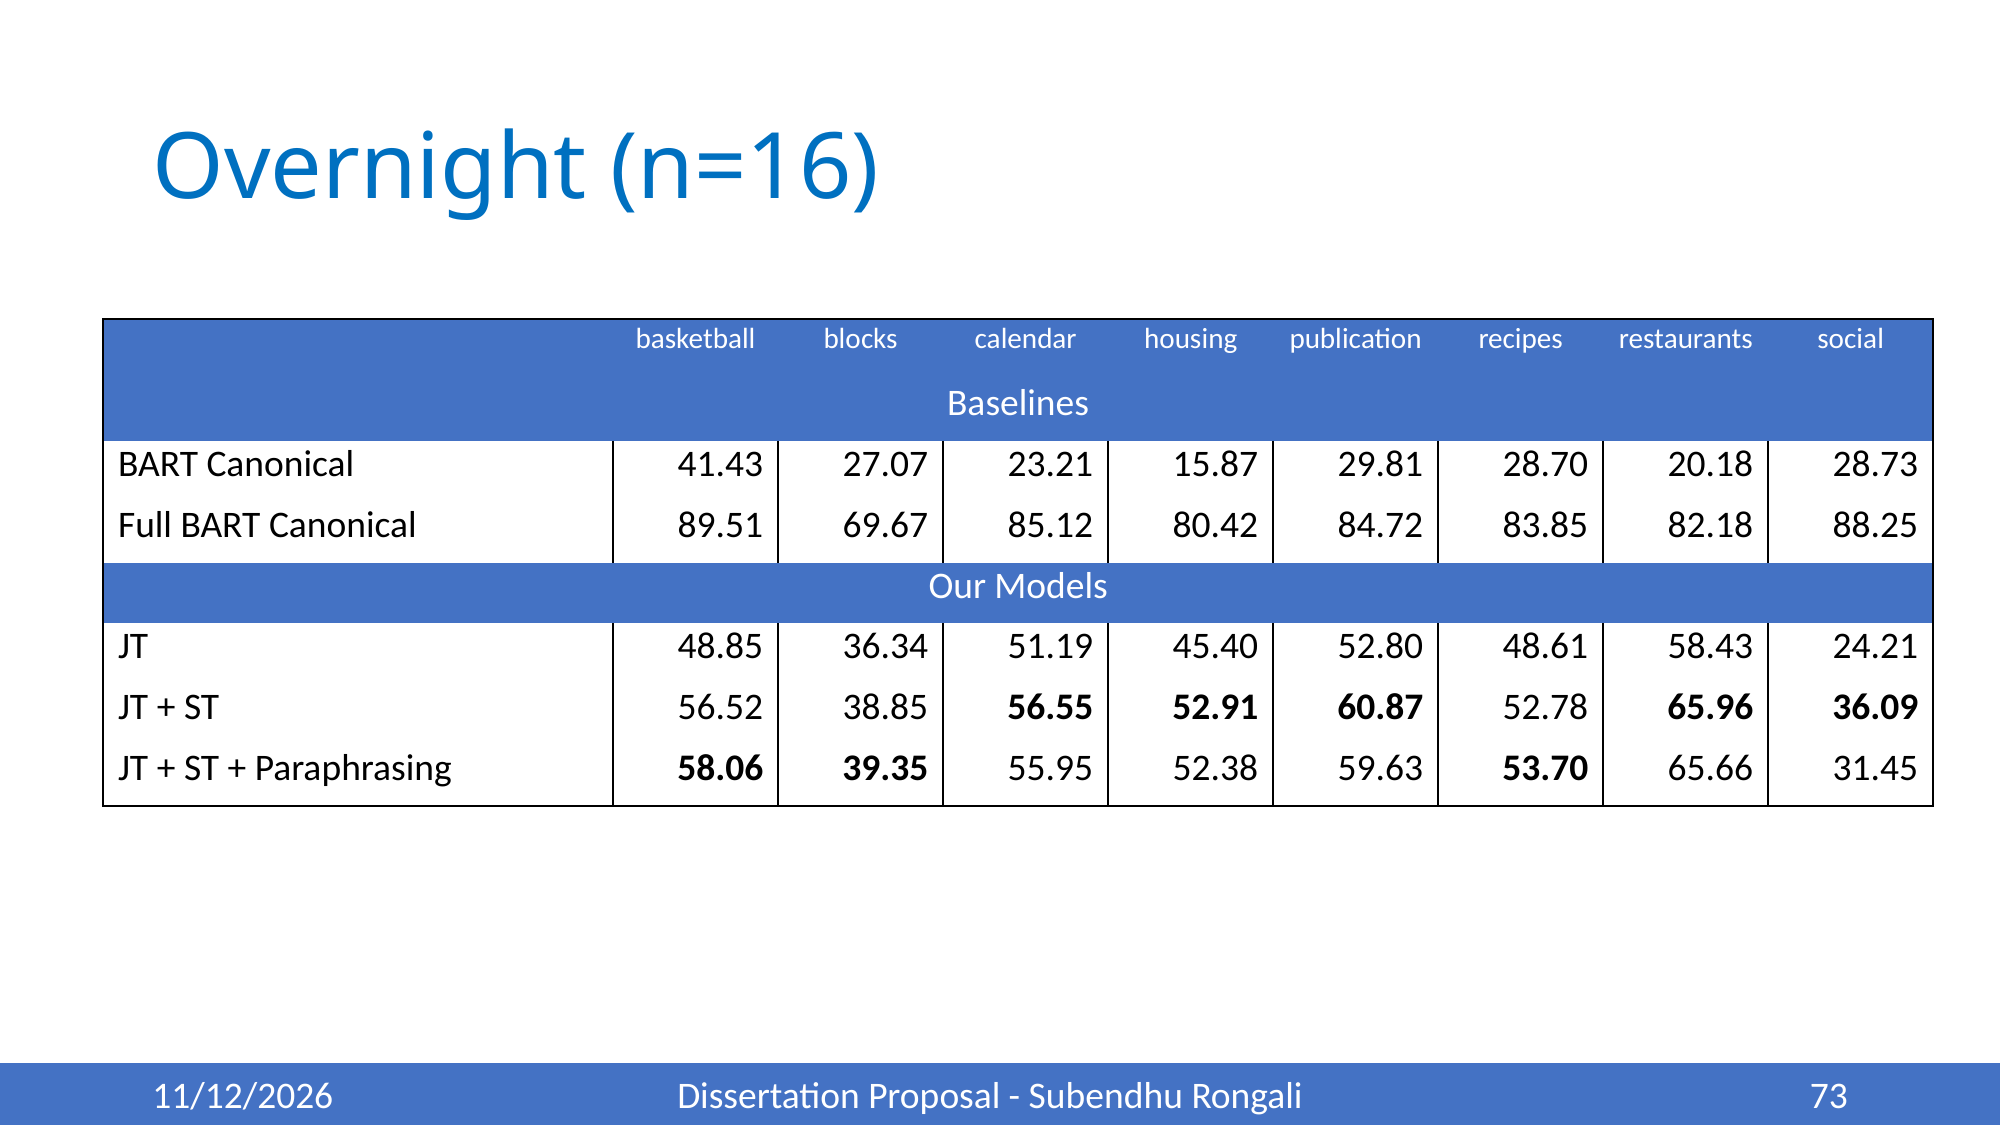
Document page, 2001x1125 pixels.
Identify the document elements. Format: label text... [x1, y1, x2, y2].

table_cell 52.80 [1274, 623, 1437, 684]
table_cell 52.78 [1439, 684, 1602, 745]
table_cell 65.66 [1604, 745, 1767, 805]
table_cell 28.70 [1439, 441, 1602, 502]
table_cell 88.25 [1769, 502, 1932, 563]
table_header recipes [1438, 320, 1603, 380]
table_cell 55.95 [944, 745, 1107, 805]
table_cell 31.45 [1769, 745, 1932, 805]
table_cell BART Canonical [104, 441, 612, 502]
table_cell 28.73 [1769, 441, 1932, 502]
table_cell 24.21 [1769, 623, 1932, 684]
table_cell 58.43 [1604, 623, 1767, 684]
table_header blocks [778, 320, 943, 380]
table_cell JT + ST + Paraphrasing [104, 745, 612, 805]
table_cell 89.51 [614, 502, 777, 563]
table_cell 52.91 [1109, 684, 1272, 745]
table_cell 39.35 [779, 745, 942, 805]
table_cell Baselines [104, 380, 1932, 441]
table_cell 41.43 [614, 441, 777, 502]
table_cell JT + ST [104, 684, 612, 745]
table_header [104, 320, 613, 380]
table_cell 45.40 [1109, 623, 1272, 684]
footer Dissertation Proposal - Subendhu Rongali [662, 1063, 1338, 1123]
table_cell 59.63 [1274, 745, 1437, 805]
table_cell 51.19 [944, 623, 1107, 684]
table_cell Full BART Canonical [104, 502, 612, 563]
table_cell 15.87 [1109, 441, 1272, 502]
slide_number 73 [1412, 1063, 1863, 1123]
table_cell Our Models [104, 563, 1932, 623]
table_cell 85.12 [944, 502, 1107, 563]
table_header publication [1273, 320, 1438, 380]
table_cell 29.81 [1274, 441, 1437, 502]
table_cell JT [104, 623, 612, 684]
table_cell 23.21 [944, 441, 1107, 502]
table_cell 20.18 [1604, 441, 1767, 502]
table_cell 48.61 [1439, 623, 1602, 684]
table_cell 53.70 [1439, 745, 1602, 805]
table_cell 36.09 [1769, 684, 1932, 745]
title Overnight (n=16) [137, 59, 1863, 278]
table_cell 56.55 [944, 684, 1107, 745]
table_cell 38.85 [779, 684, 942, 745]
table_cell 83.85 [1439, 502, 1602, 563]
table_cell 58.06 [614, 745, 777, 805]
table_header social [1768, 320, 1932, 380]
table_header basketball [613, 320, 778, 380]
table_cell 82.18 [1604, 502, 1767, 563]
table_cell 69.67 [779, 502, 942, 563]
table_cell 36.34 [779, 623, 942, 684]
table_cell 80.42 [1109, 502, 1272, 563]
table_cell 48.85 [614, 623, 777, 684]
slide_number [137, 1063, 588, 1123]
table_header housing [1108, 320, 1273, 380]
table_cell 60.87 [1274, 684, 1437, 745]
table_cell 52.38 [1109, 745, 1272, 805]
table_cell 84.72 [1274, 502, 1437, 563]
table_cell 65.96 [1604, 684, 1767, 745]
table_cell 27.07 [779, 441, 942, 502]
table_header restaurants [1603, 320, 1768, 380]
table_header calendar [943, 320, 1108, 380]
table_cell 56.52 [614, 684, 777, 745]
